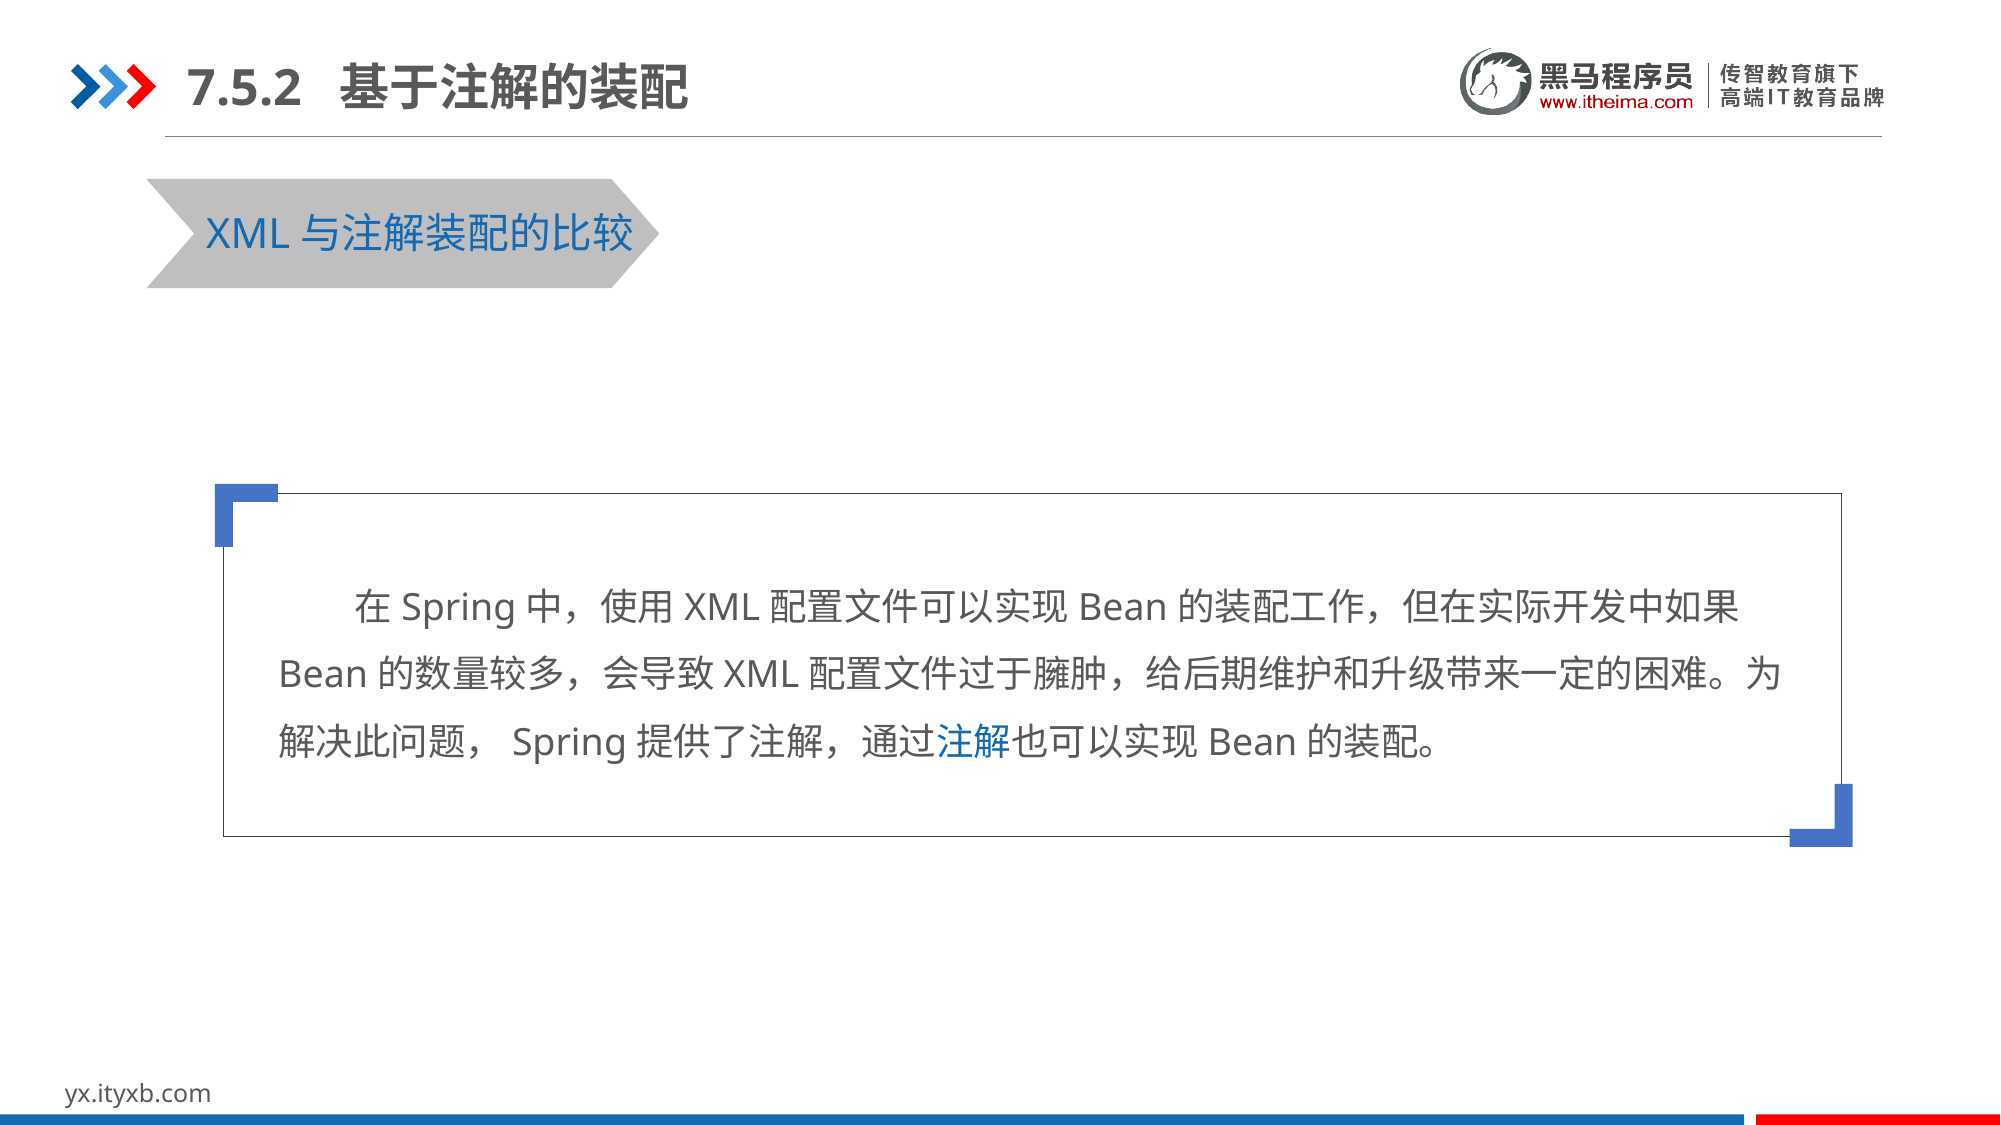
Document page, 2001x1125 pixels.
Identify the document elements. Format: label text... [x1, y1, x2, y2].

text_box [146, 237, 632, 289]
picture [1460, 48, 1887, 115]
text_box [222, 492, 1843, 838]
text_box XML与注解装配的比较 [191, 199, 659, 265]
text_box [146, 178, 629, 230]
text_box [1789, 783, 1854, 848]
text_box [214, 483, 279, 548]
text_box 7.5.2 基于注解的装配 [187, 43, 837, 127]
